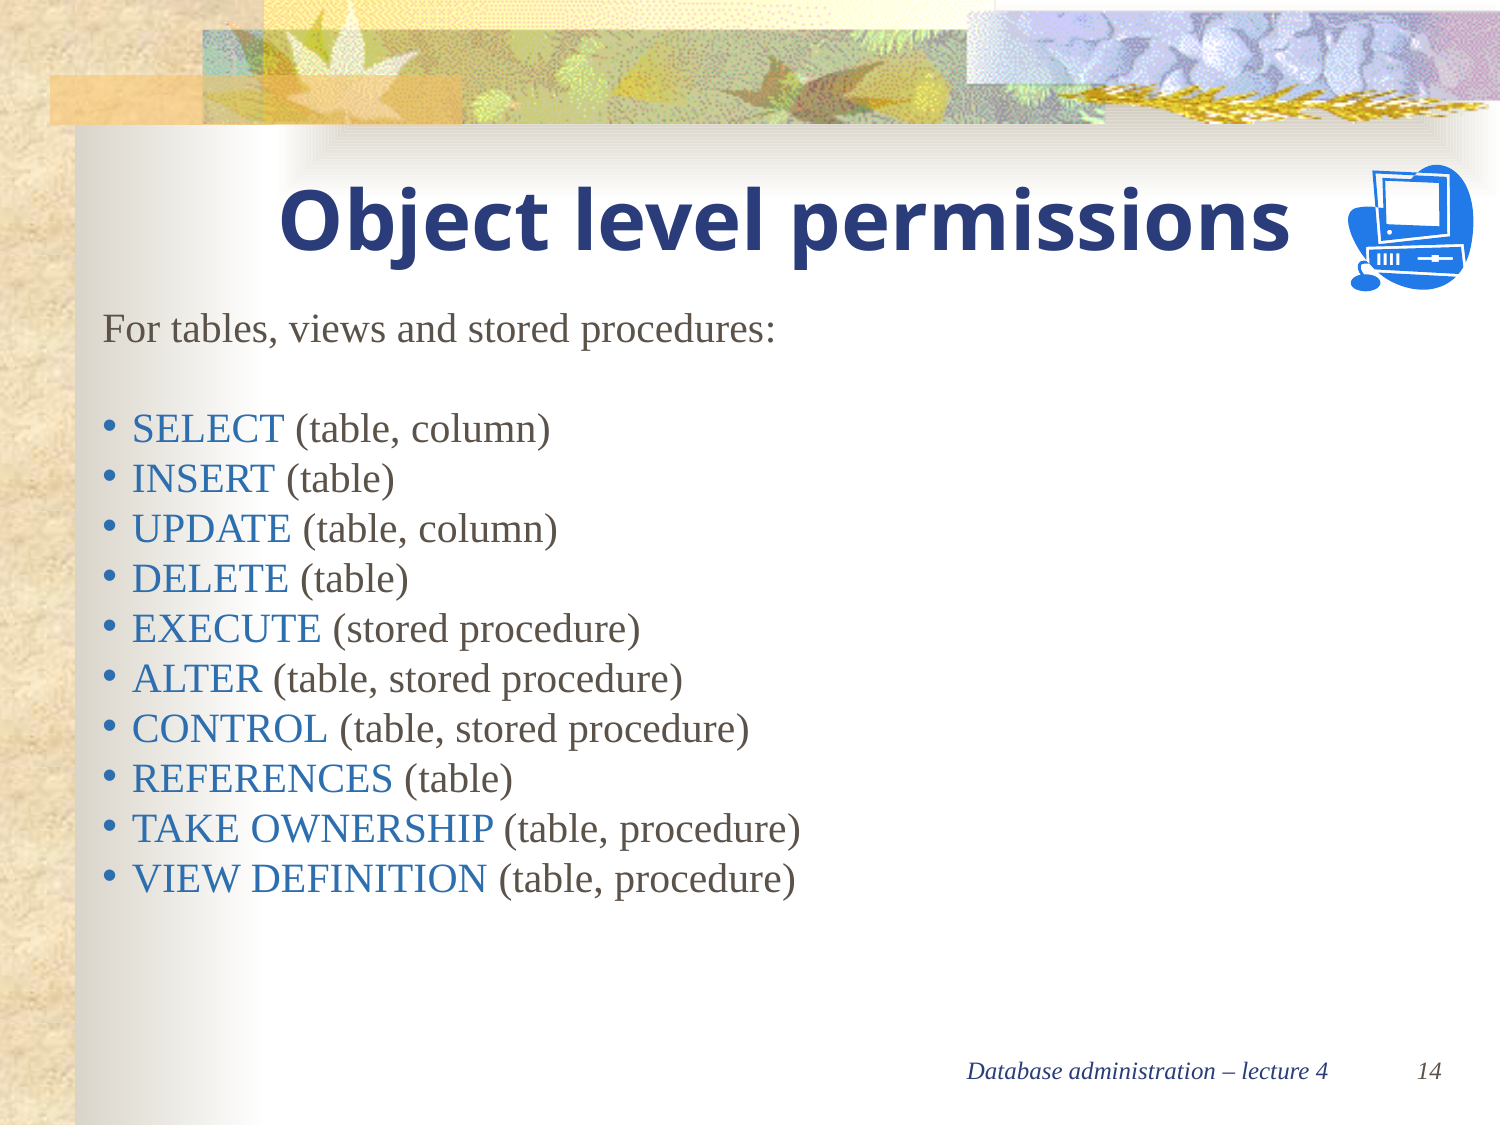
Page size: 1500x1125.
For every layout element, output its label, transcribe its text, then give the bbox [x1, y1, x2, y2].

picture [0, 0, 1500, 1125]
picture [1347, 163, 1477, 292]
text_box For tables, views and stored procedures: SELECT (table, column) INSERT (table) UPDATE (table, column) DELETE (table) EXECUTE (stored procedure) ALTER (table, stored procedure) CONTROL (table, stored procedure) REFERENCES (table) TAKE OWNERSHIP (table, procedure) VIEW DEFINITION (table, procedure) [87, 292, 1463, 908]
title Object level permissions [93, 87, 1477, 276]
